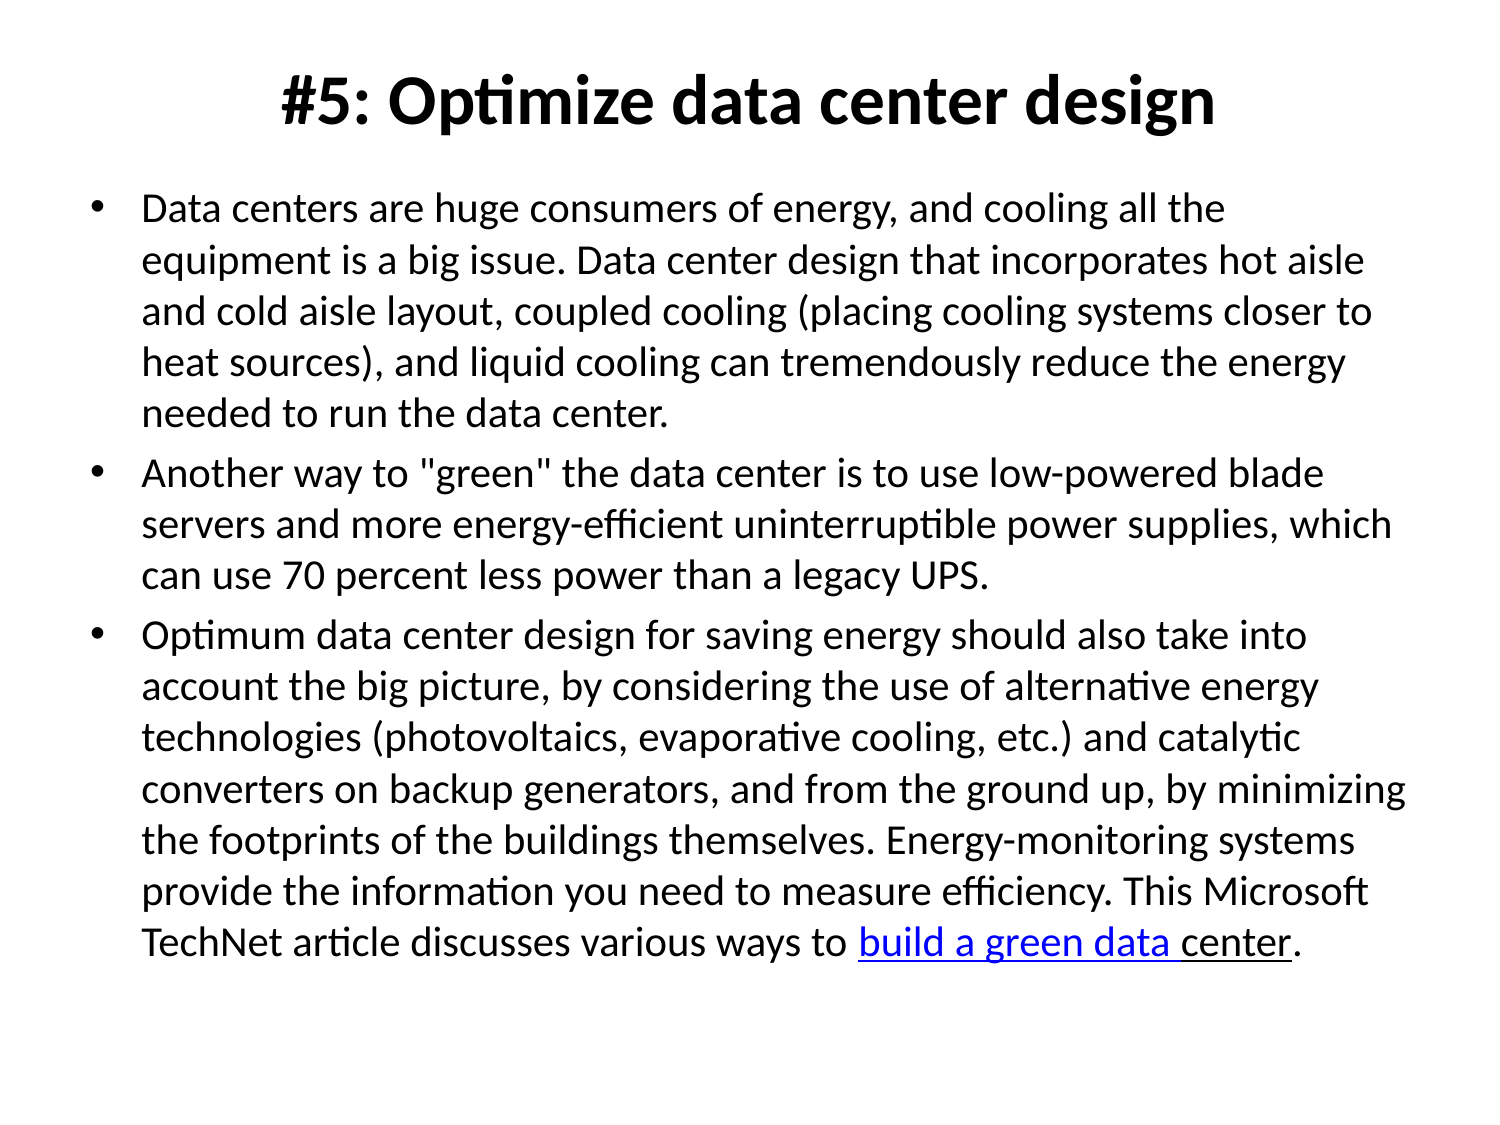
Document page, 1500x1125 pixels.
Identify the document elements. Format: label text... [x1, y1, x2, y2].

title #5: Optimize data center design [75, 45, 1425, 172]
list Data centers are huge consumers of energy, and cooling all the equipment is a big issue. Data center design that incorporates hot aisle and cold aisle layout, coupled cooling (placing cooling systems closer to heat sources), and liquid cooling can tremendously reduce the energy needed to run the data center. Another way to "green" the data center is to use low-powered blade servers and more energy-efficient uninterruptible power supplies, which can use 70 percent less power than a legacy UPS. Optimum data center design for saving energy should also take into account the big picture, by considering the use of alternative energy technologies (photovoltaics, evaporative cooling, etc.) and catalytic converters on backup generators, and from the ground up, by minimizing the footprints of the buildings themselves. Energy-monitoring systems provide the information you need to measure efficiency. This Microsoft TechNet article discusses various ways to build a green data center. [75, 172, 1425, 1005]
